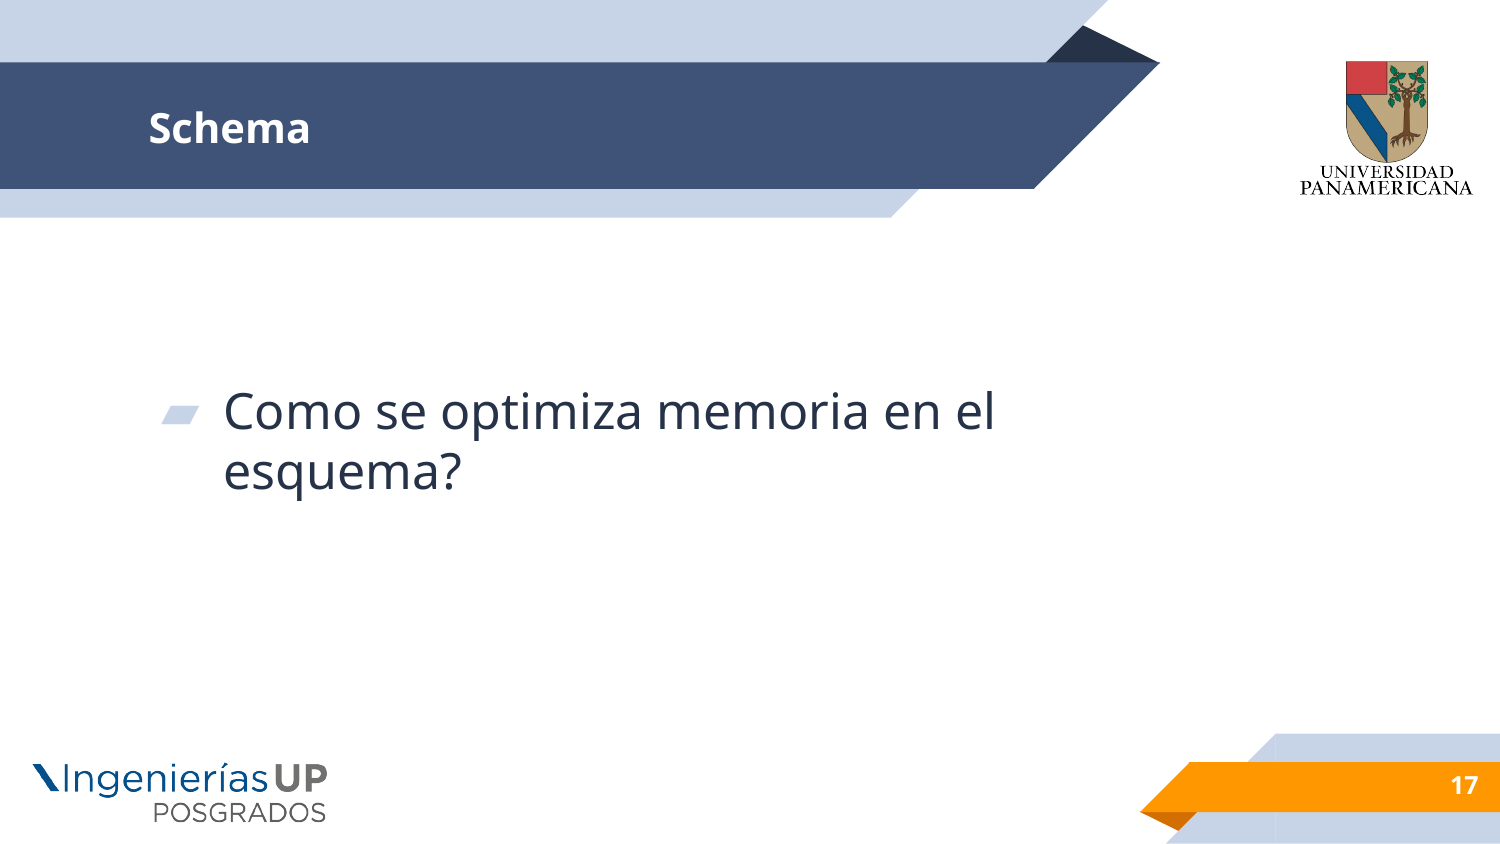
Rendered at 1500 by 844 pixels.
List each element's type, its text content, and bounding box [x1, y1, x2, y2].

picture [1286, 44, 1490, 210]
title Schema [133, 64, 1035, 190]
list Como se optimiza memoria en el esquema? [133, 217, 1140, 734]
slide_number 17 [1249, 760, 1494, 813]
picture [15, 737, 344, 844]
